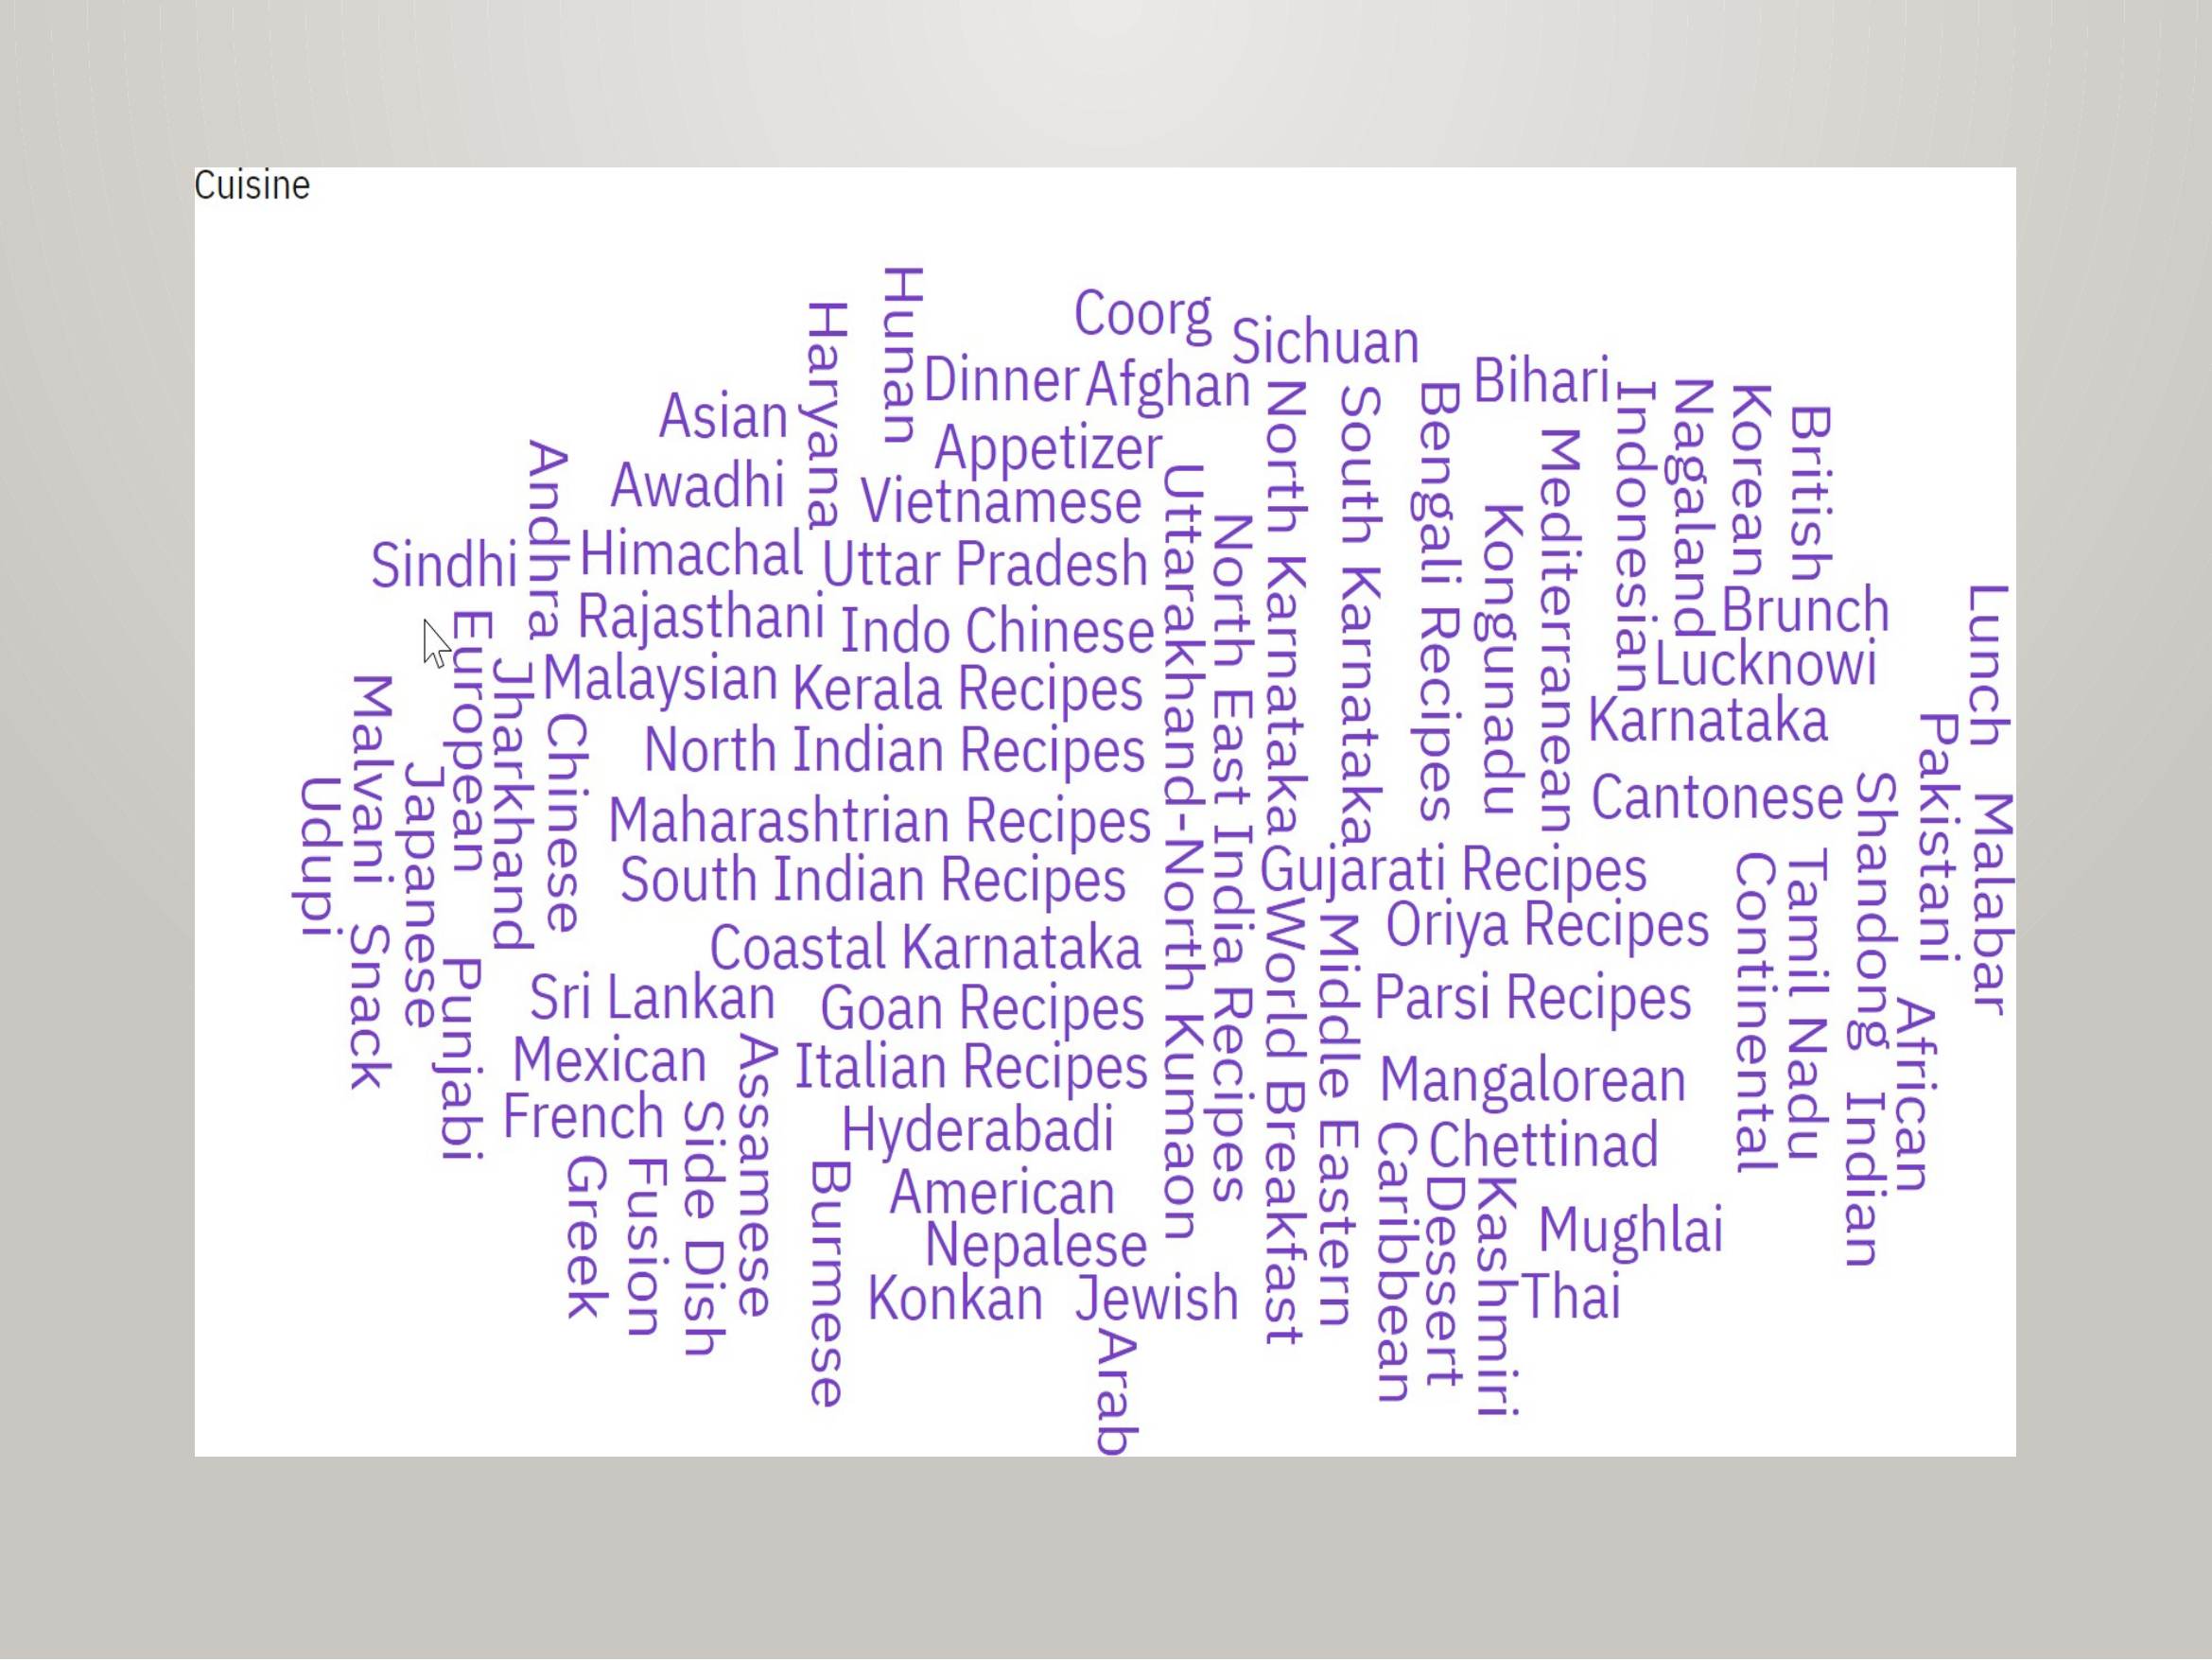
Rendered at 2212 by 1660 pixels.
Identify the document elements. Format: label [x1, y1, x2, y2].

picture [195, 166, 2017, 1457]
